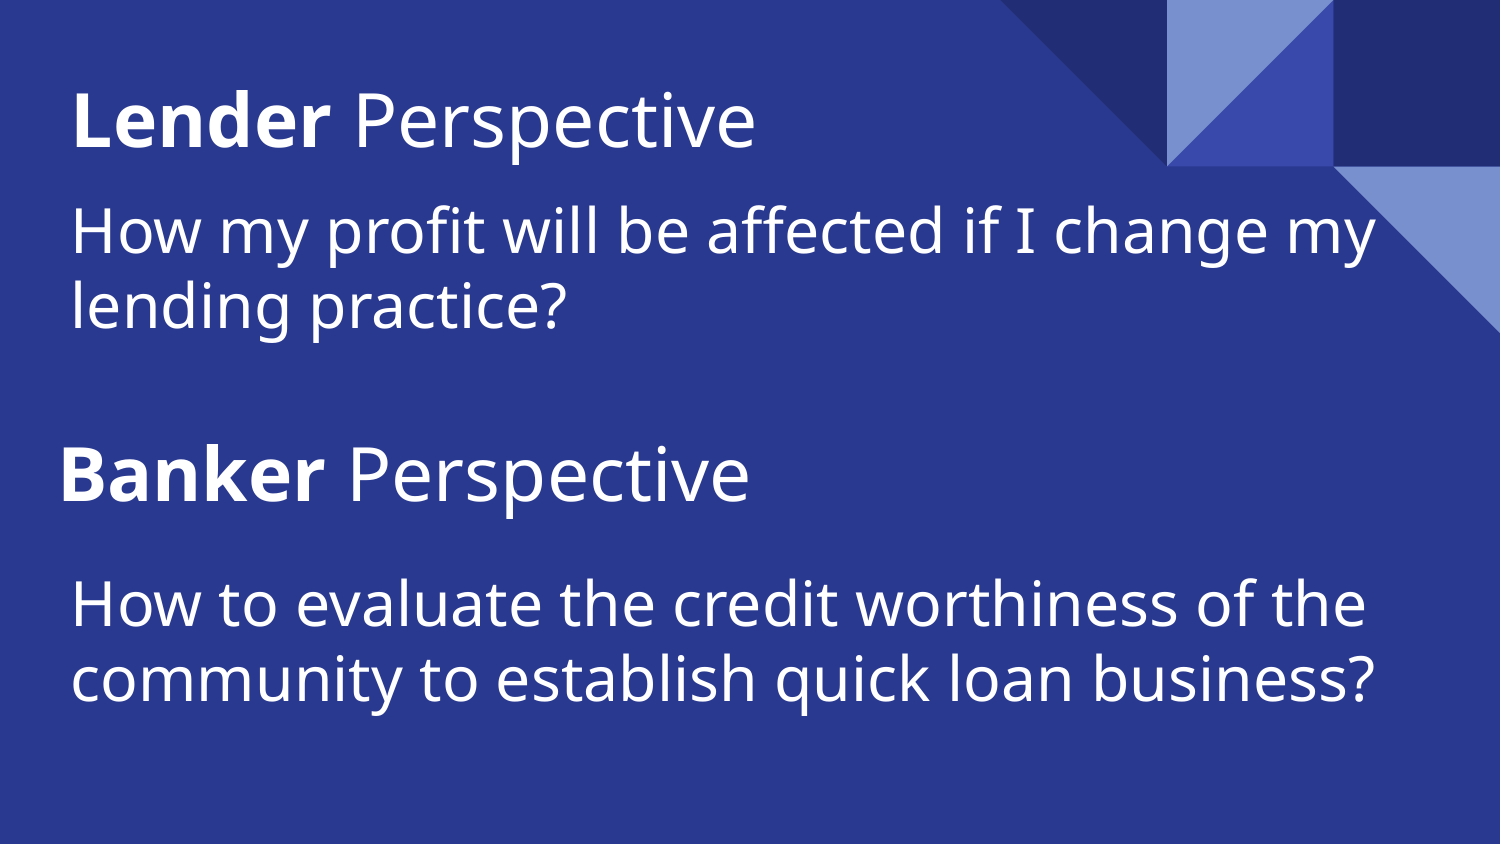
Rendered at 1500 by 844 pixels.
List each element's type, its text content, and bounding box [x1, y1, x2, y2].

text_box How my profit will be affected if I change my lending practice? [55, 175, 1412, 379]
title Lender Perspective [55, 15, 1412, 175]
text_box How to evaluate the credit worthiness of the community to establish quick loan business? [55, 549, 1412, 753]
title Banker Perspective [42, 369, 1399, 573]
